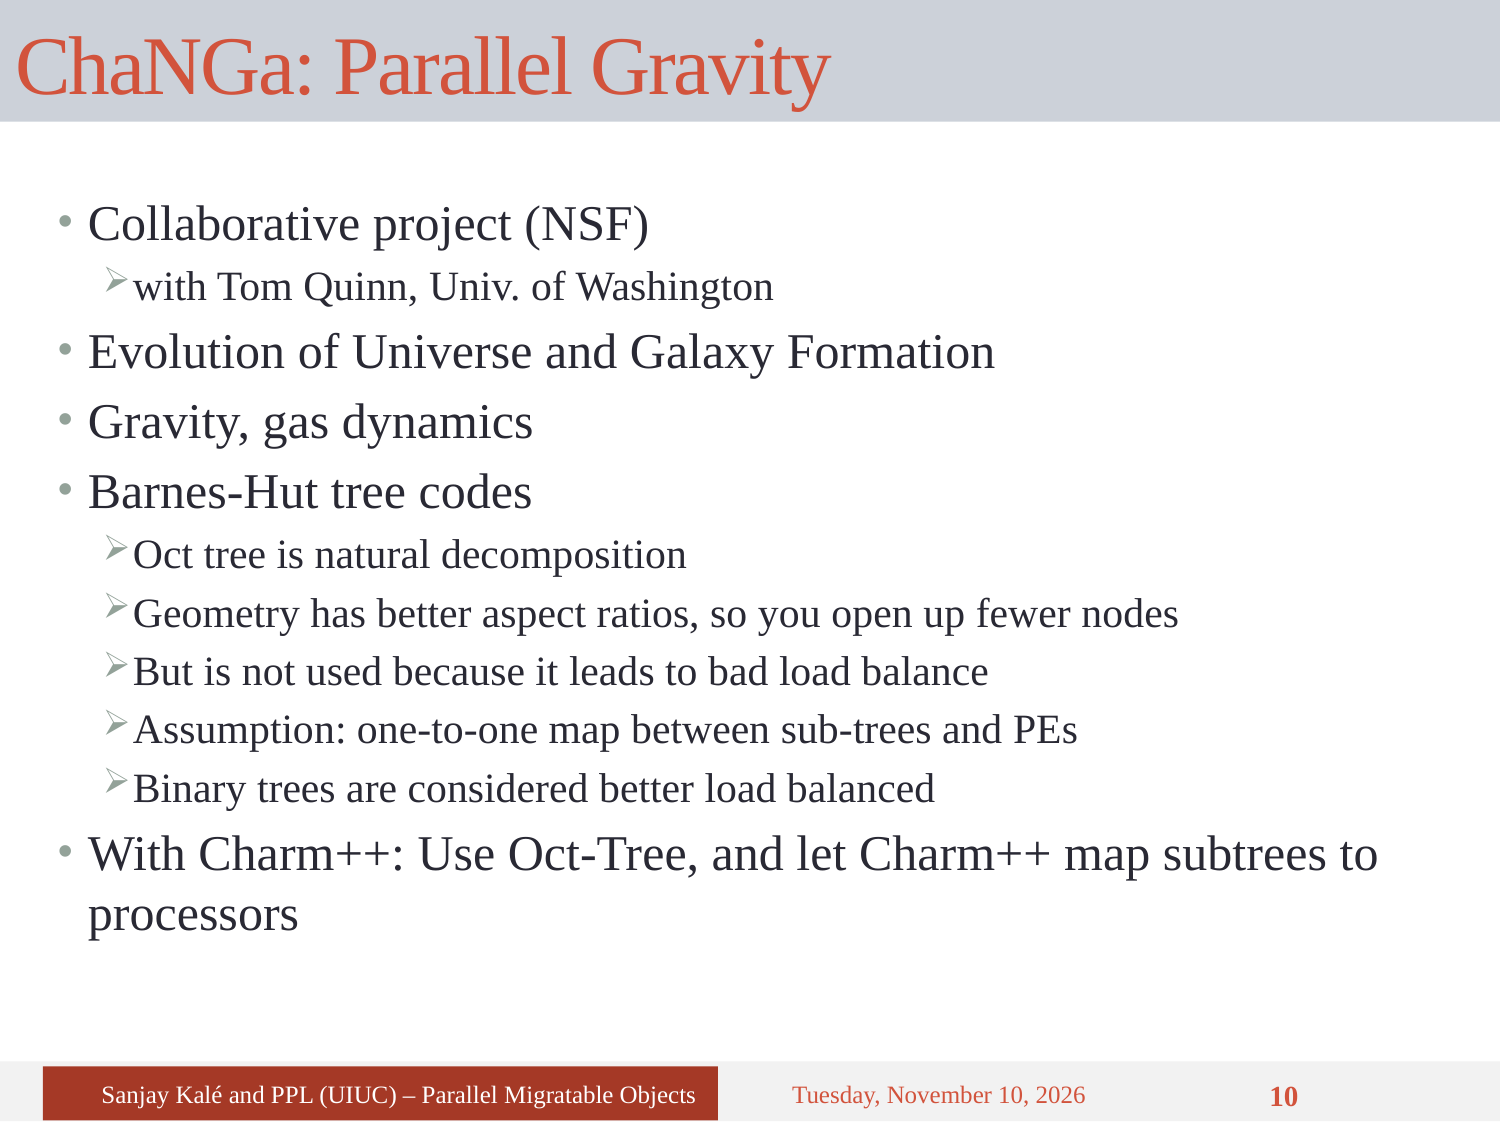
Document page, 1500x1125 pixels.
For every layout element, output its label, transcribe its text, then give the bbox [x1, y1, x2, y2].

footer Sanjay Kalé and PPL (UIUC) – Parallel Migratable Objects [42, 1066, 718, 1121]
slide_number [777, 1066, 1225, 1121]
list Collaborative project (NSF) with Tom Quinn, Univ. of Washington Evolution of Universe and Galaxy Formation Gravity, gas dynamics Barnes-Hut tree codes Oct tree is natural decomposition Geometry has better aspect ratios, so you open up fewer nodes But is not used because it leads to bad load balance Assumption: one-to-one map between sub-trees and PEs Binary trees are considered better load balanced With Charm++: Use Oct-Tree, and let Charm++ map subtrees to processors [42, 154, 1457, 1047]
title ChaNGa: Parallel Gravity [0, 0, 1500, 122]
slide_number 10 [1254, 1067, 1457, 1122]
